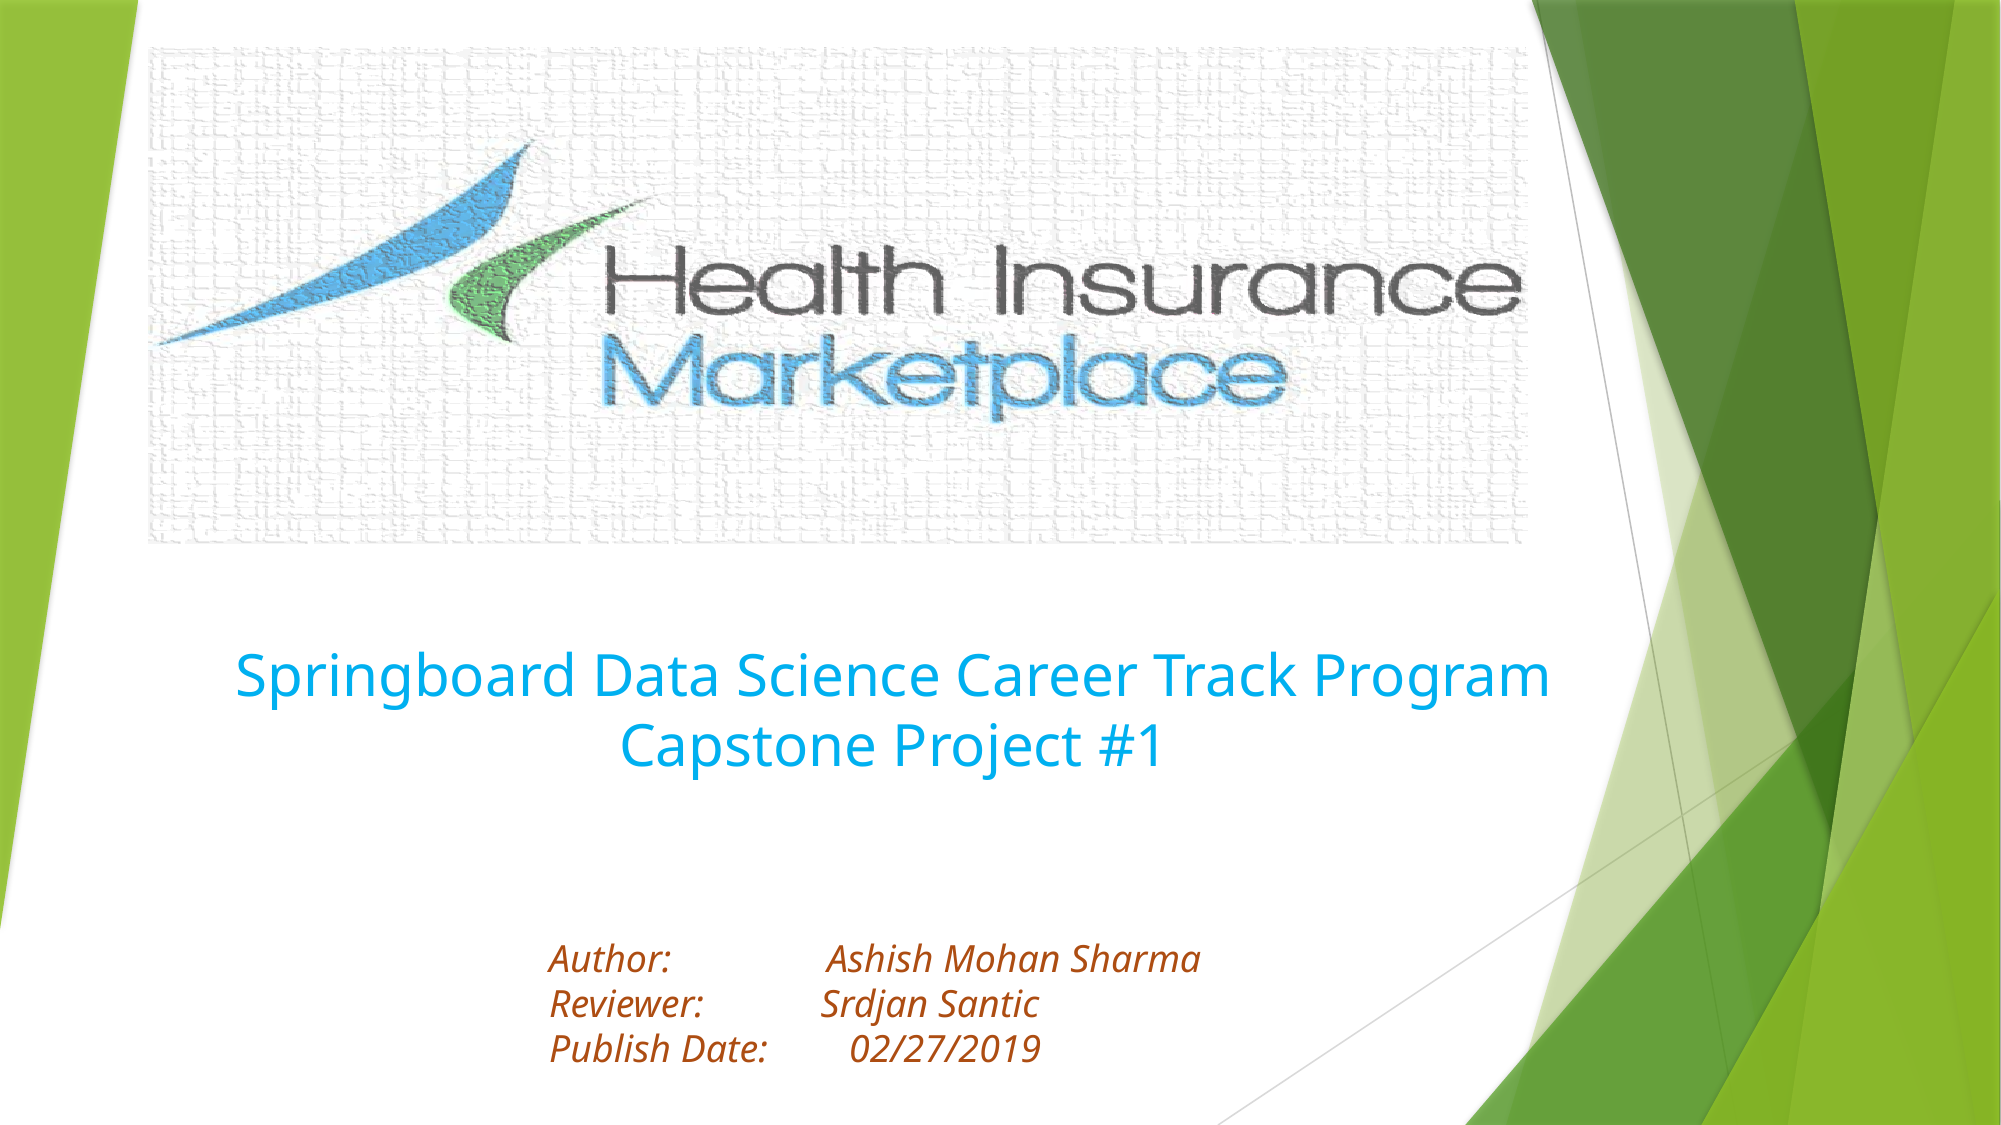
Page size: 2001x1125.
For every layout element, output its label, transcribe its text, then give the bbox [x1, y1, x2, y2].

picture [147, 46, 1529, 544]
text_box Springboard Data Science Career Track Program Capstone Project #1 [98, 630, 1690, 786]
text_box Author: Ashish Mohan Sharma Reviewer: Srdjan Santic Publish Date: 02/27/2019 [534, 928, 1272, 1123]
